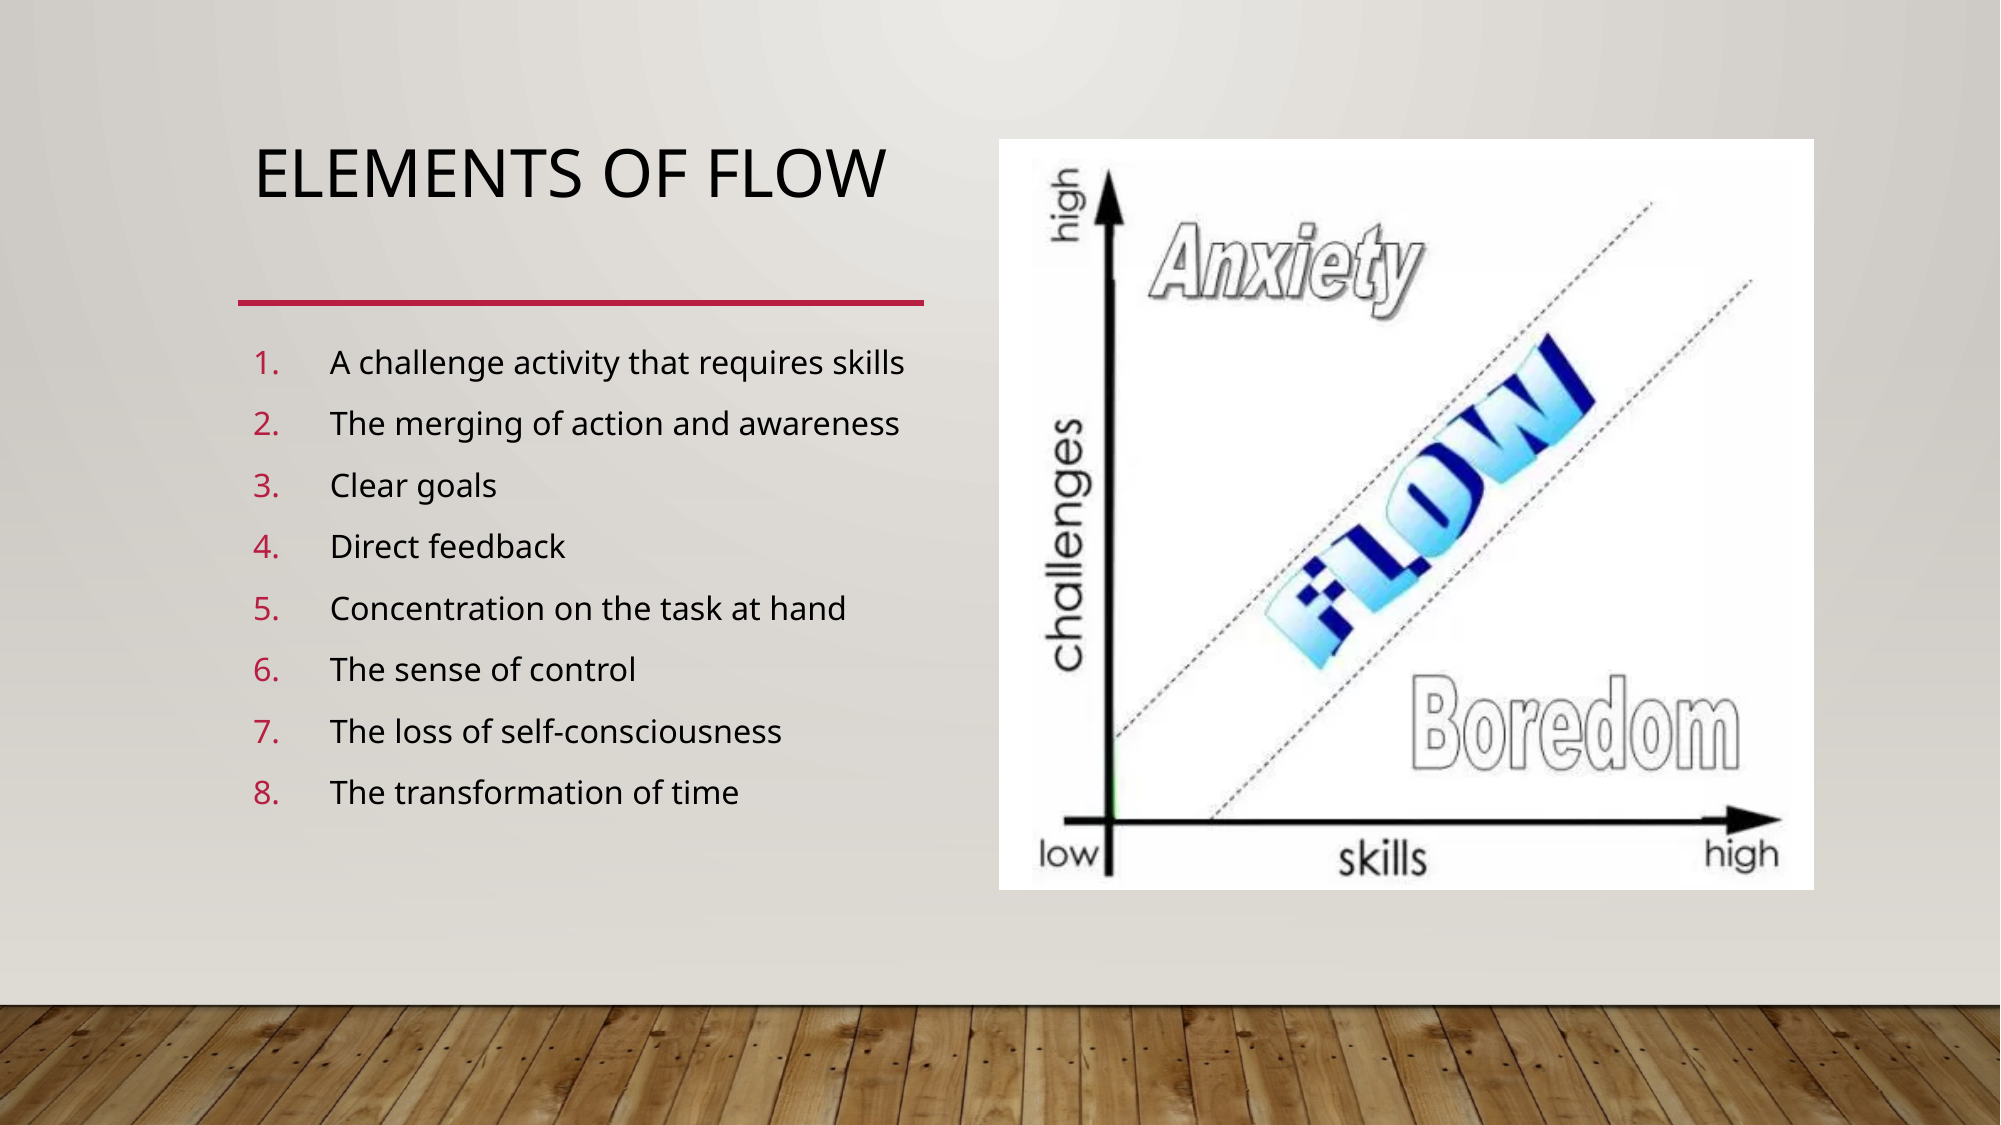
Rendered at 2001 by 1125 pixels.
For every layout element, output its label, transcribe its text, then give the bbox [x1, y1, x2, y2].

picture [999, 138, 1814, 890]
text_box [0, 0, 2000, 330]
text_box [0, 330, 2000, 1004]
picture [0, 1006, 2000, 1125]
title Elements of Flow [238, 131, 924, 302]
list A challenge activity that requires skills The merging of action and awareness Clear goals Direct feedback Concentration on the task at hand The sense of control The loss of self-consciousness The transformation of time [238, 330, 923, 897]
